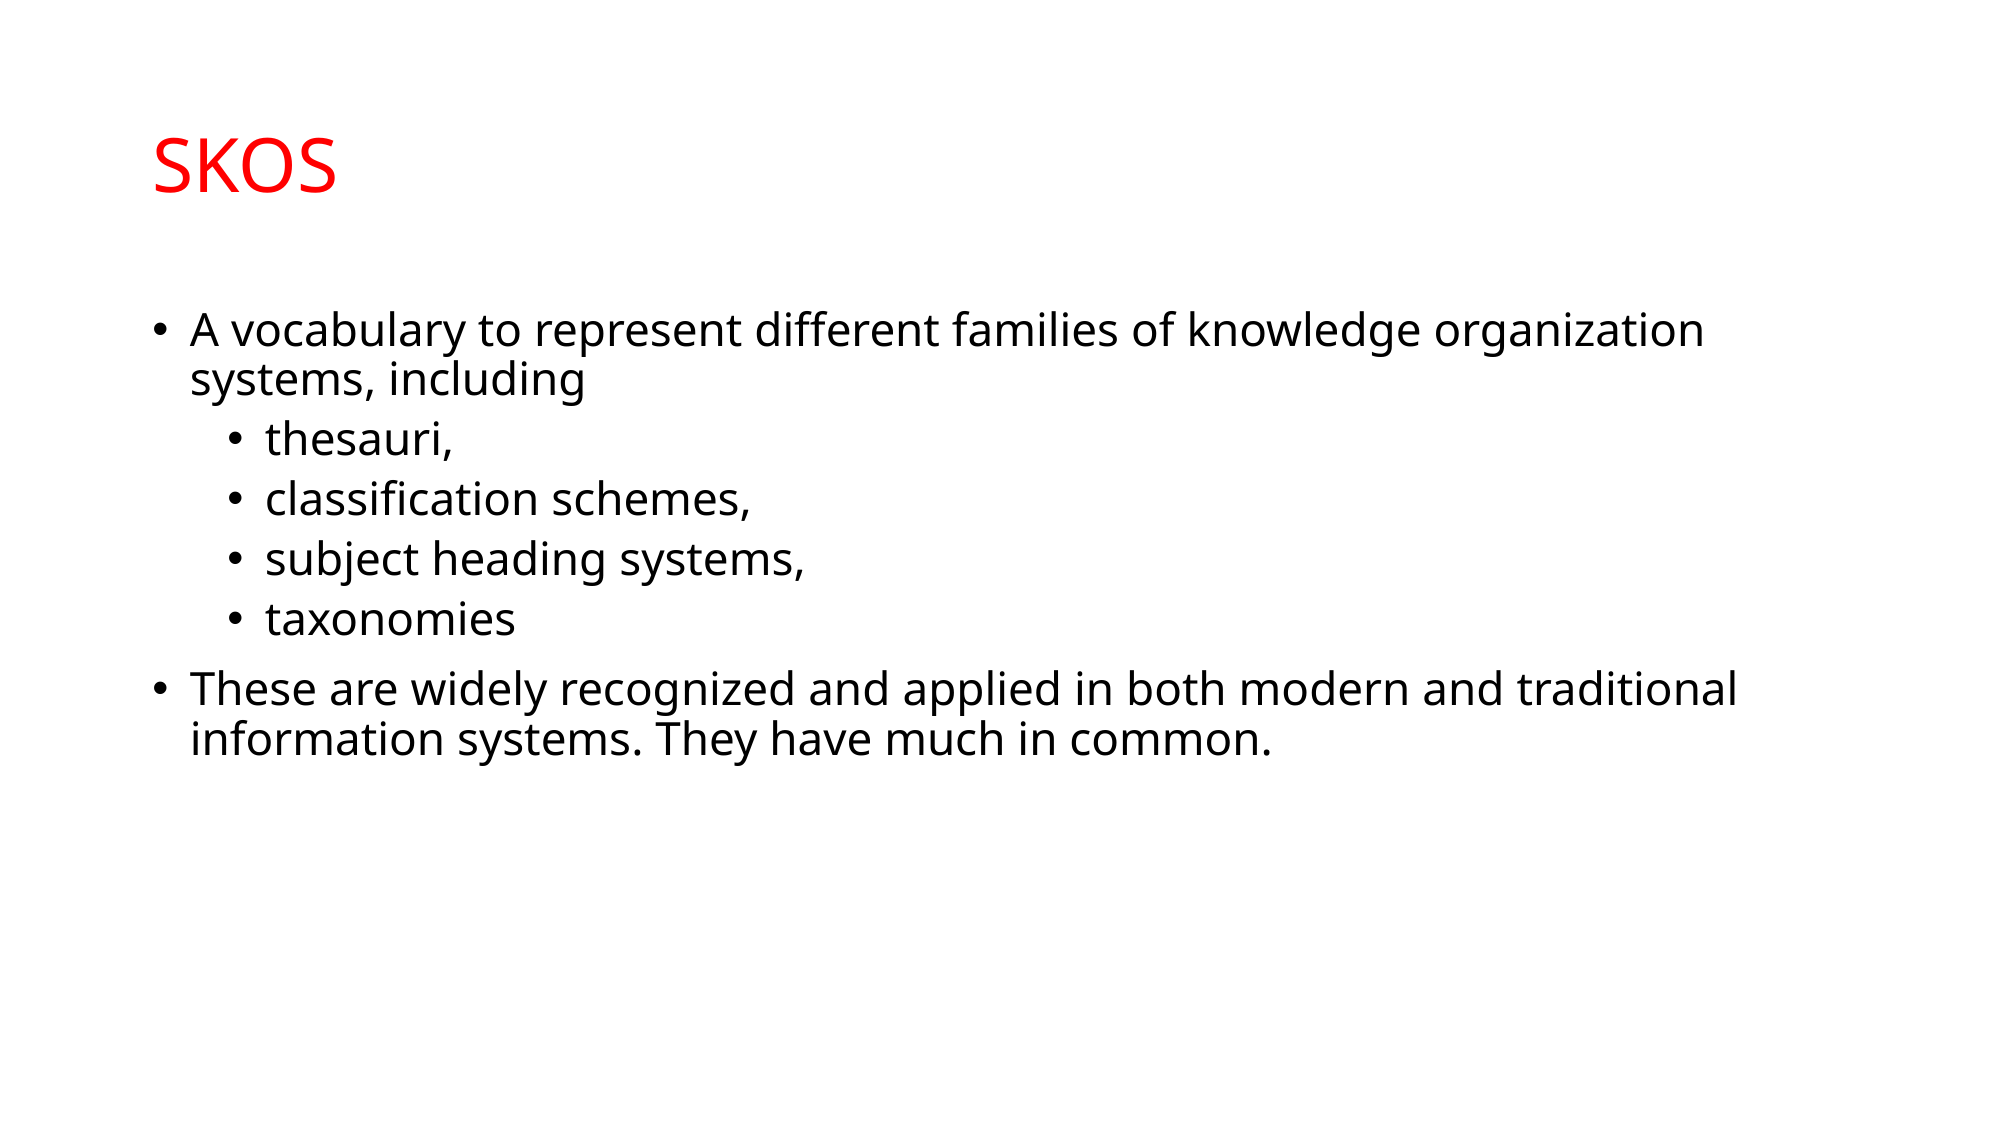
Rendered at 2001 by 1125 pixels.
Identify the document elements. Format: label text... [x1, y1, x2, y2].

list A vocabulary to represent different families of knowledge organization systems, including thesauri, classification schemes, subject heading systems, taxonomies These are widely recognized and applied in both modern and traditional information systems. They have much in common. [137, 299, 1863, 1014]
title SKOS [137, 59, 1863, 278]
